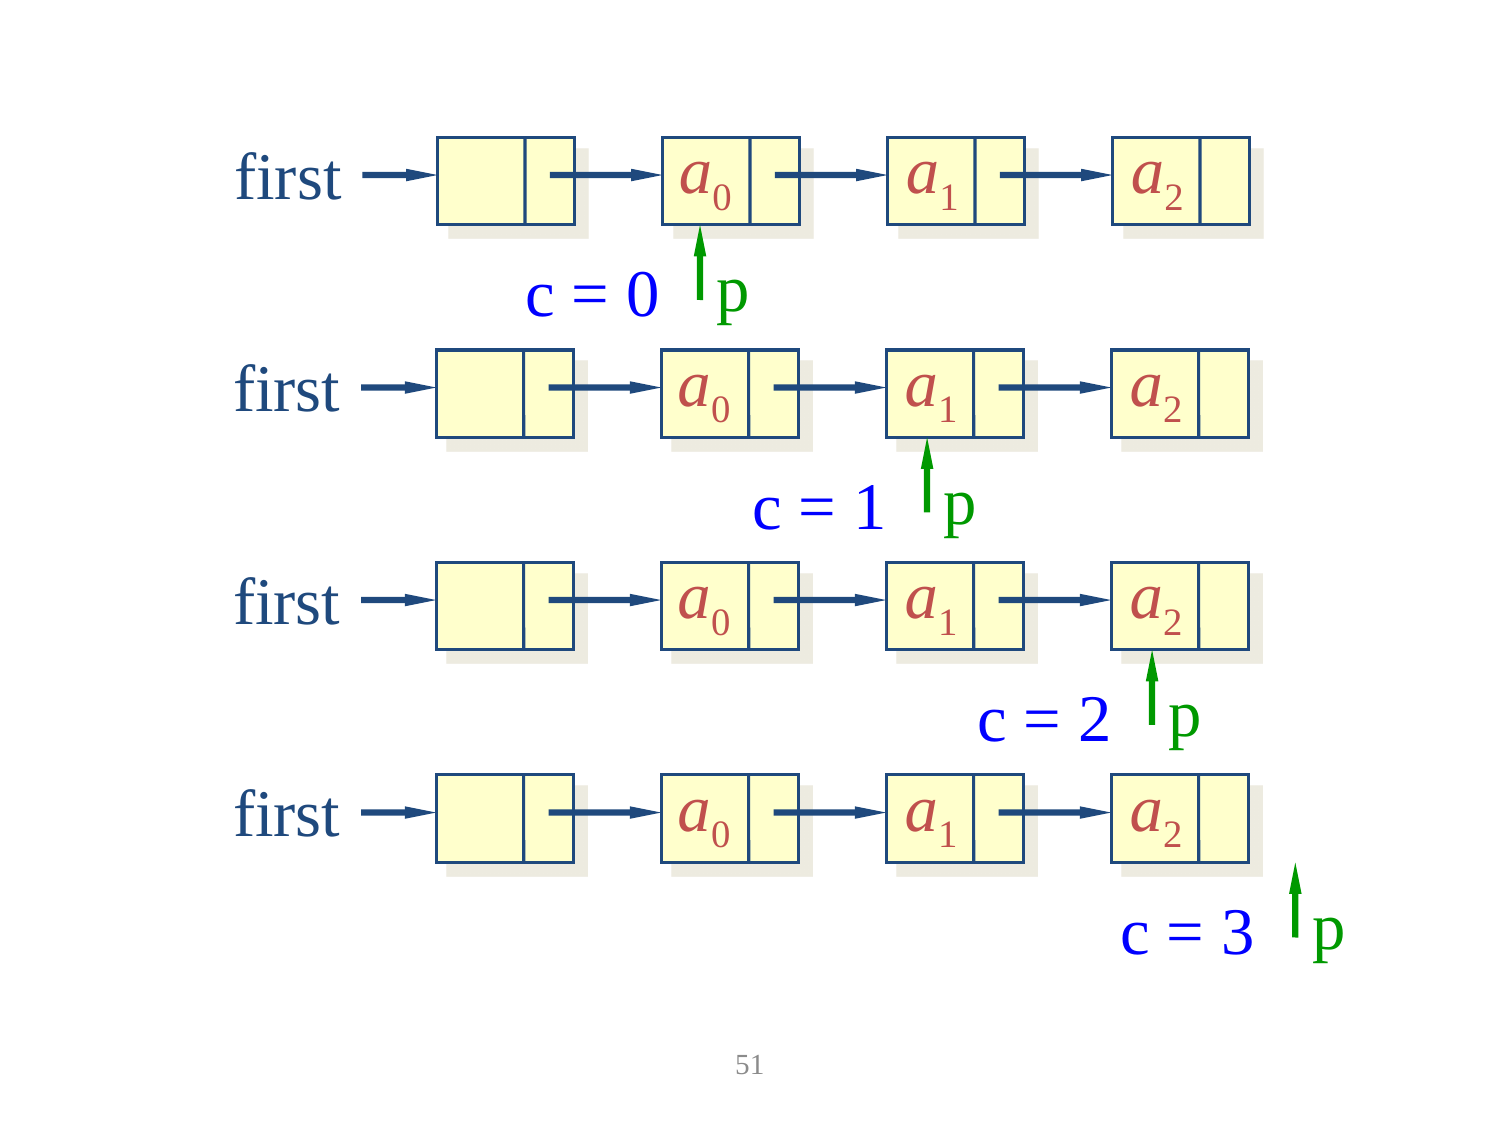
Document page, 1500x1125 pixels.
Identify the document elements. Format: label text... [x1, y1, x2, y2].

text_box [1199, 562, 1249, 650]
text_box [524, 349, 574, 438]
text_box a1 [889, 332, 973, 438]
text_box [1147, 651, 1155, 725]
text_box [1199, 774, 1249, 863]
text_box [695, 226, 703, 301]
text_box [524, 562, 574, 650]
text_box [922, 438, 930, 513]
text_box [998, 383, 1111, 392]
text_box [548, 808, 661, 817]
text_box [361, 383, 437, 392]
text_box [773, 383, 886, 392]
text_box c = 3 [1105, 880, 1271, 975]
text_box [1291, 862, 1298, 938]
text_box [1112, 137, 1116, 225]
text_box [361, 808, 437, 817]
text_box [749, 349, 799, 438]
text_box [974, 774, 1024, 863]
text_box [524, 774, 574, 863]
text_box [362, 170, 438, 180]
text_box [998, 808, 1111, 817]
text_box a2 [1114, 332, 1198, 438]
text_box a1 [891, 119, 974, 226]
text_box [1201, 137, 1250, 225]
text_box [549, 170, 662, 180]
text_box first [218, 762, 356, 858]
text_box [774, 170, 887, 180]
text_box [749, 774, 799, 863]
text_box [548, 383, 661, 392]
text_box first [219, 125, 357, 220]
text_box [999, 170, 1112, 180]
text_box [437, 137, 525, 225]
text_box [1199, 349, 1249, 438]
text_box [751, 137, 800, 225]
text_box a2 [1116, 119, 1199, 226]
text_box [436, 774, 523, 863]
text_box a0 [662, 544, 746, 651]
text_box [361, 595, 437, 605]
text_box [887, 137, 891, 225]
text_box first [218, 550, 356, 645]
slide_number 51 [512, 1025, 988, 1100]
text_box a2 [1114, 544, 1198, 651]
text_box [974, 349, 1024, 438]
text_box p [701, 237, 766, 333]
text_box [974, 562, 1024, 650]
text_box first [218, 337, 356, 433]
text_box c = 0 [510, 242, 675, 338]
text_box [773, 595, 886, 605]
text_box [436, 349, 523, 438]
text_box [773, 808, 886, 817]
text_box a0 [662, 332, 746, 438]
text_box a1 [889, 757, 973, 863]
text_box a2 [1114, 757, 1198, 863]
text_box a1 [889, 544, 973, 651]
text_box [548, 595, 661, 605]
text_box [436, 562, 523, 650]
text_box [976, 137, 1025, 225]
text_box a0 [663, 119, 747, 226]
text_box [749, 562, 799, 650]
text_box p [929, 450, 993, 545]
text_box [998, 595, 1111, 605]
text_box c = 2 [962, 667, 1127, 763]
text_box c = 1 [737, 455, 902, 550]
text_box [526, 137, 575, 225]
text_box p [1297, 875, 1361, 970]
text_box p [1154, 662, 1218, 758]
text_box a0 [662, 757, 746, 863]
